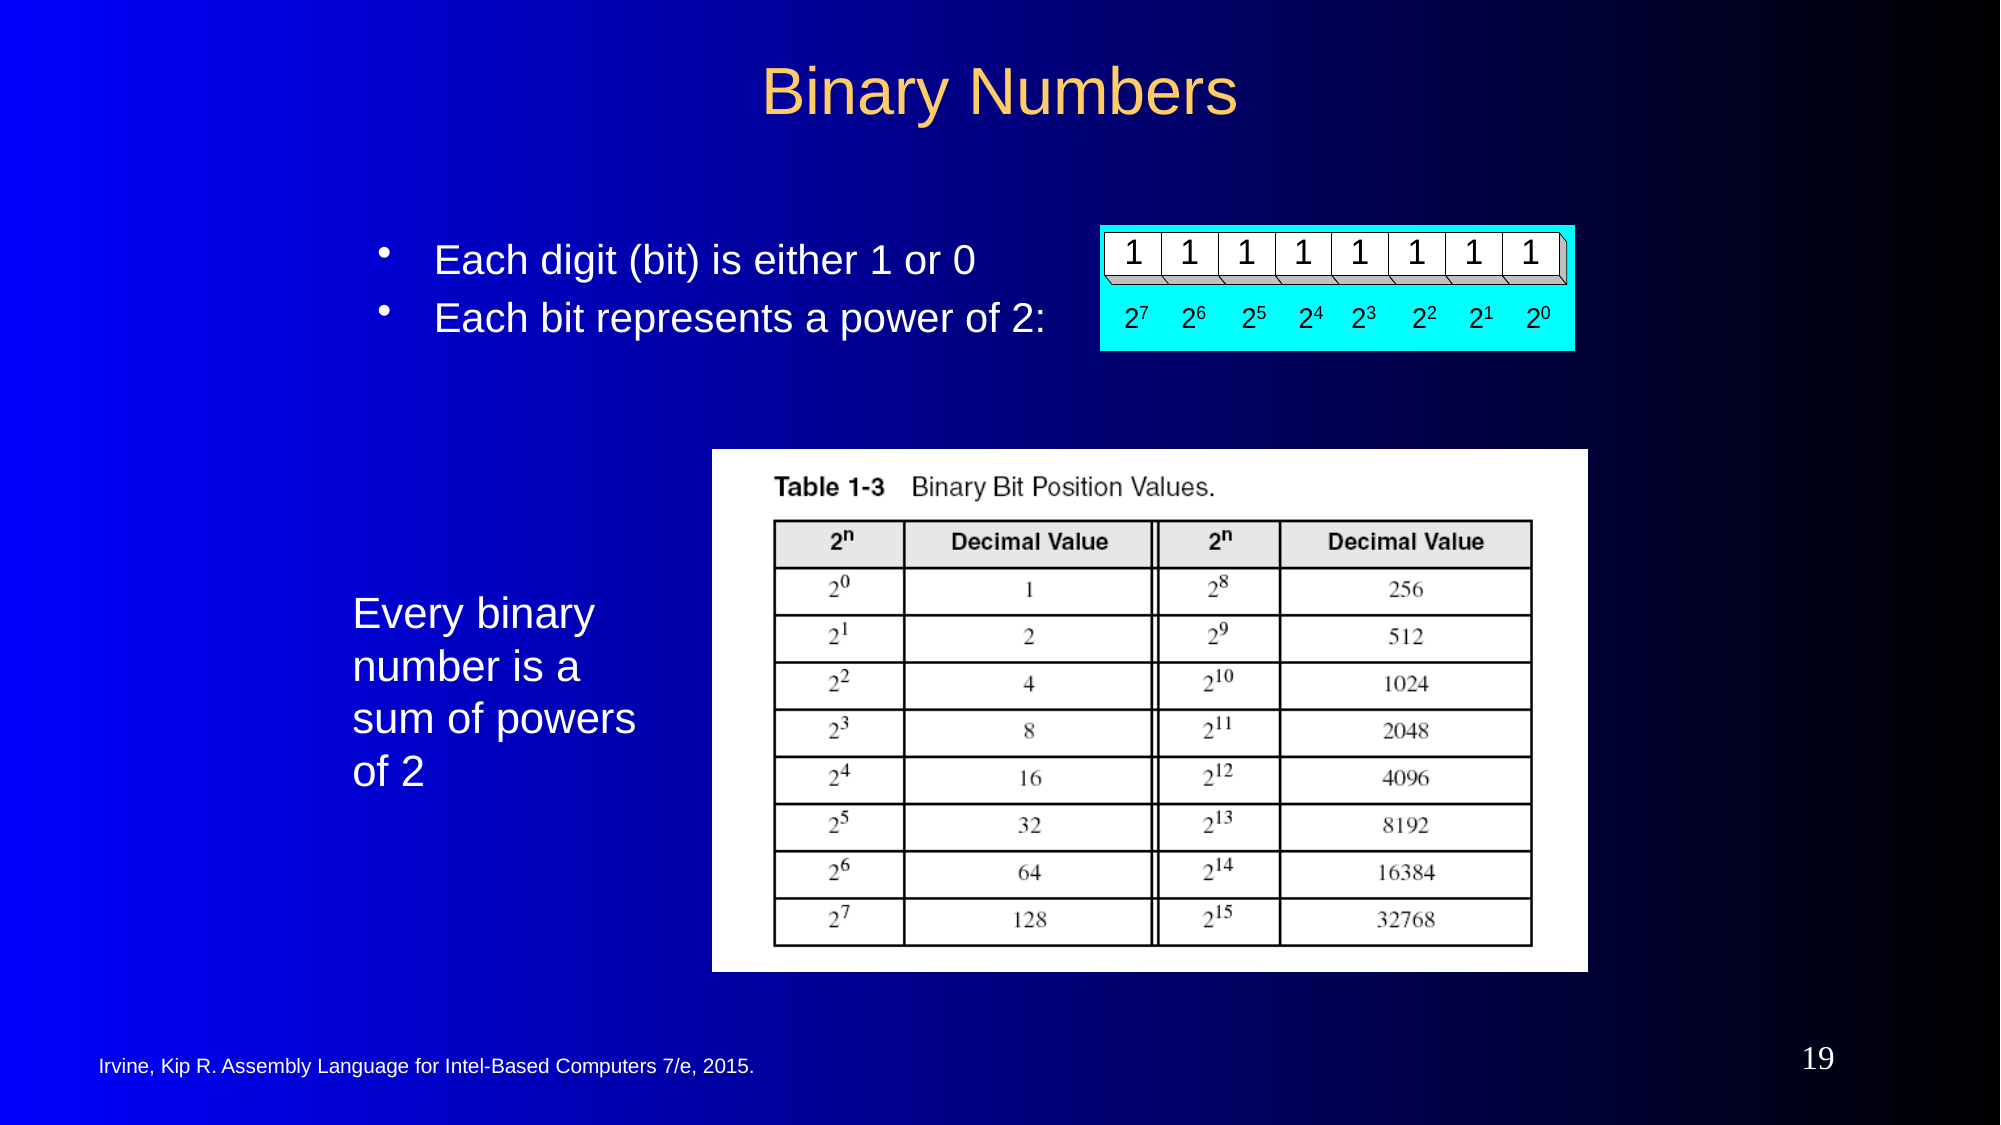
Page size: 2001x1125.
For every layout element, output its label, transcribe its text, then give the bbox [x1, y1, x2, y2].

list Each digit (bit) is either 1 or 0 Each bit represents a power of 2: [362, 224, 1225, 363]
title Binary Numbers [150, 37, 1850, 138]
text_box Every binary number is a sum of powers of 2 [337, 562, 688, 818]
slide_number 19 [1633, 1025, 1850, 1088]
footer Irvine, Kip R. Assembly Language for Intel-Based Computers 7/e, 2015. [83, 1040, 1034, 1091]
picture [712, 449, 1588, 973]
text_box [1099, 224, 1576, 351]
